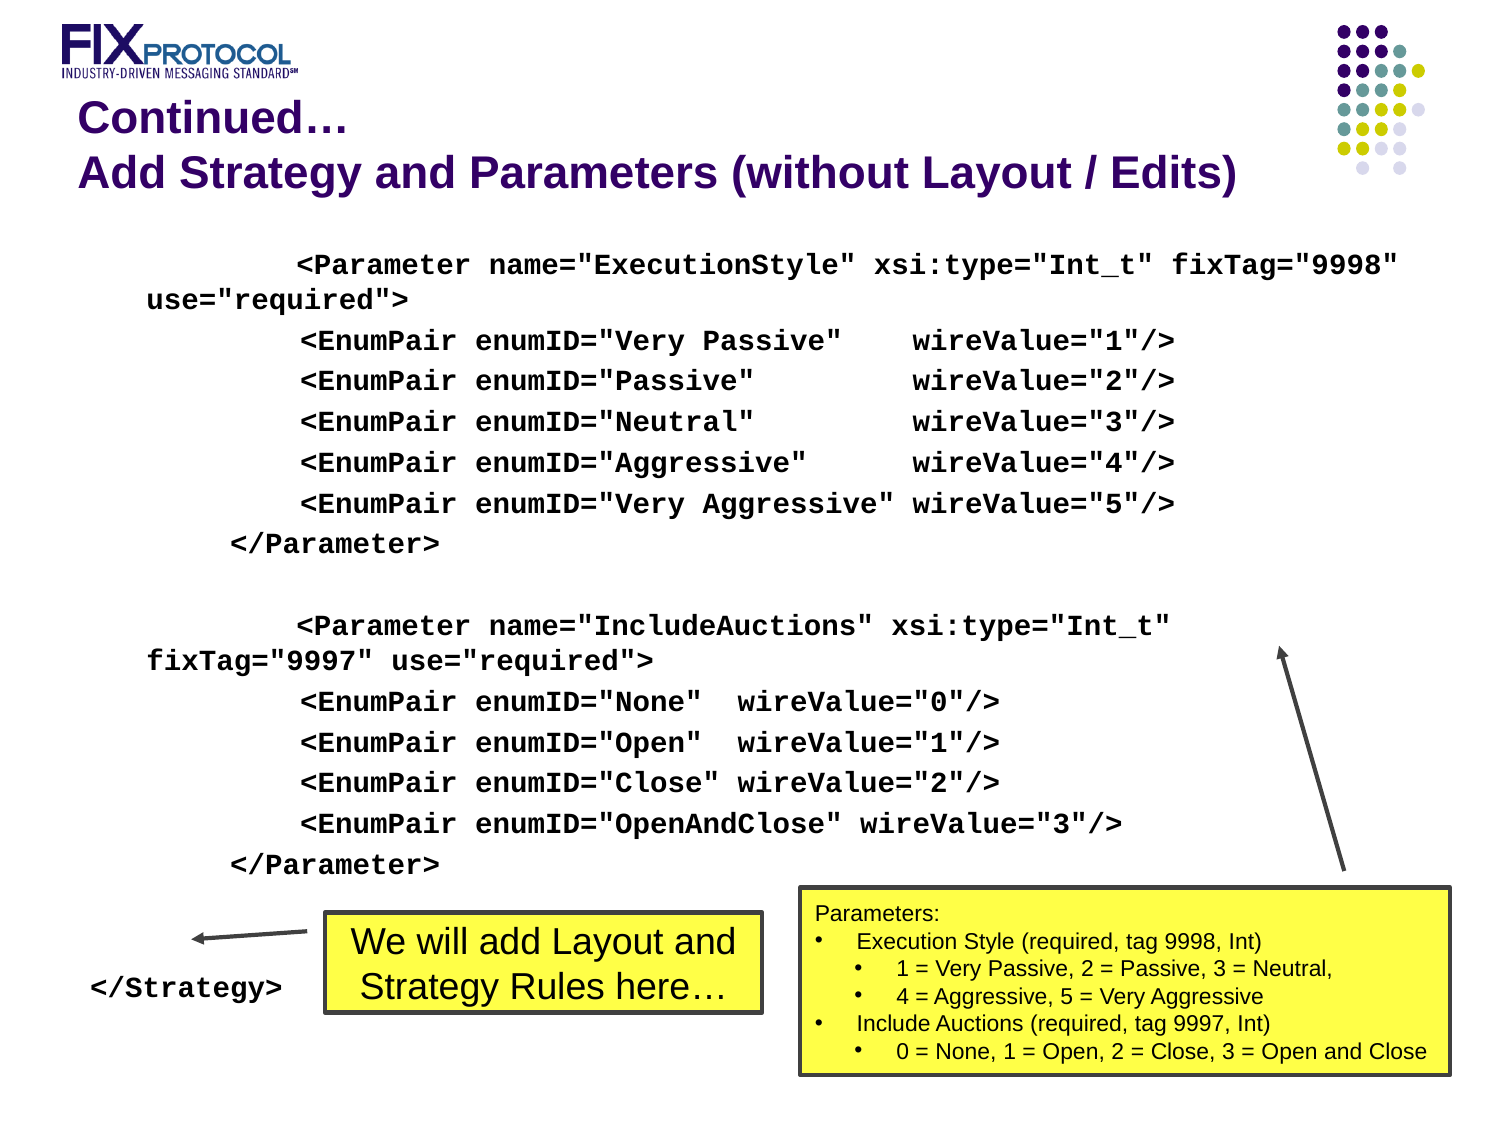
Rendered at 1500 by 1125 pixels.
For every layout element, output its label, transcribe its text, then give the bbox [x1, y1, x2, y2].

text_box Parameters: Execution Style (required, tag 9998, Int) 1 = Very Passive, 2 = Passive, 3 = Neutral, 4 = Aggressive, 5 = Very Aggressive Include Auctions (required, tag 9997, Int) 0 = None, 1 = Open, 2 = Close, 3 = Open and Close [1276, 645, 1347, 872]
title Continued… Add Strategy and Parameters (without Layout / Edits) [62, 112, 1301, 206]
text_box We will add Layout and Strategy Rules here… [323, 910, 764, 1015]
list <Parameter name="ExecutionStyle" xsi:type="Int_t" fixTag="9998" use="required"> <EnumPair enumID="Very Passive" wireValue="1"/> <EnumPair enumID="Passive" wireValue="2"/> <EnumPair enumID="Neutral" wireValue="3"/> <EnumPair enumID="Aggressive" wireValue="4"/> <EnumPair enumID="Very Aggressive" wireValue="5"/> </Parameter> <Parameter name="IncludeAuctions" xsi:type="Int_t" fixTag="9997" use="required"> <EnumPair enumID="None" wireValue="0"/> <EnumPair enumID="Open" wireValue="1"/> <EnumPair enumID="Close" wireValue="2"/> <EnumPair enumID="OpenAndClose" wireValue="3"/> </Parameter> </Strategy> [74, 237, 1426, 1031]
text_box We will add Layout and Strategy Rules here… [191, 929, 308, 945]
picture [62, 24, 298, 82]
text_box Parameters: Execution Style (required, tag 9998, Int) 1 = Very Passive, 2 = Passive, 3 = Neutral, 4 = Aggressive, 5 = Very Aggressive Include Auctions (required, tag 9997, Int) 0 = None, 1 = Open, 2 = Close, 3 = Open and Close [798, 885, 1452, 1077]
